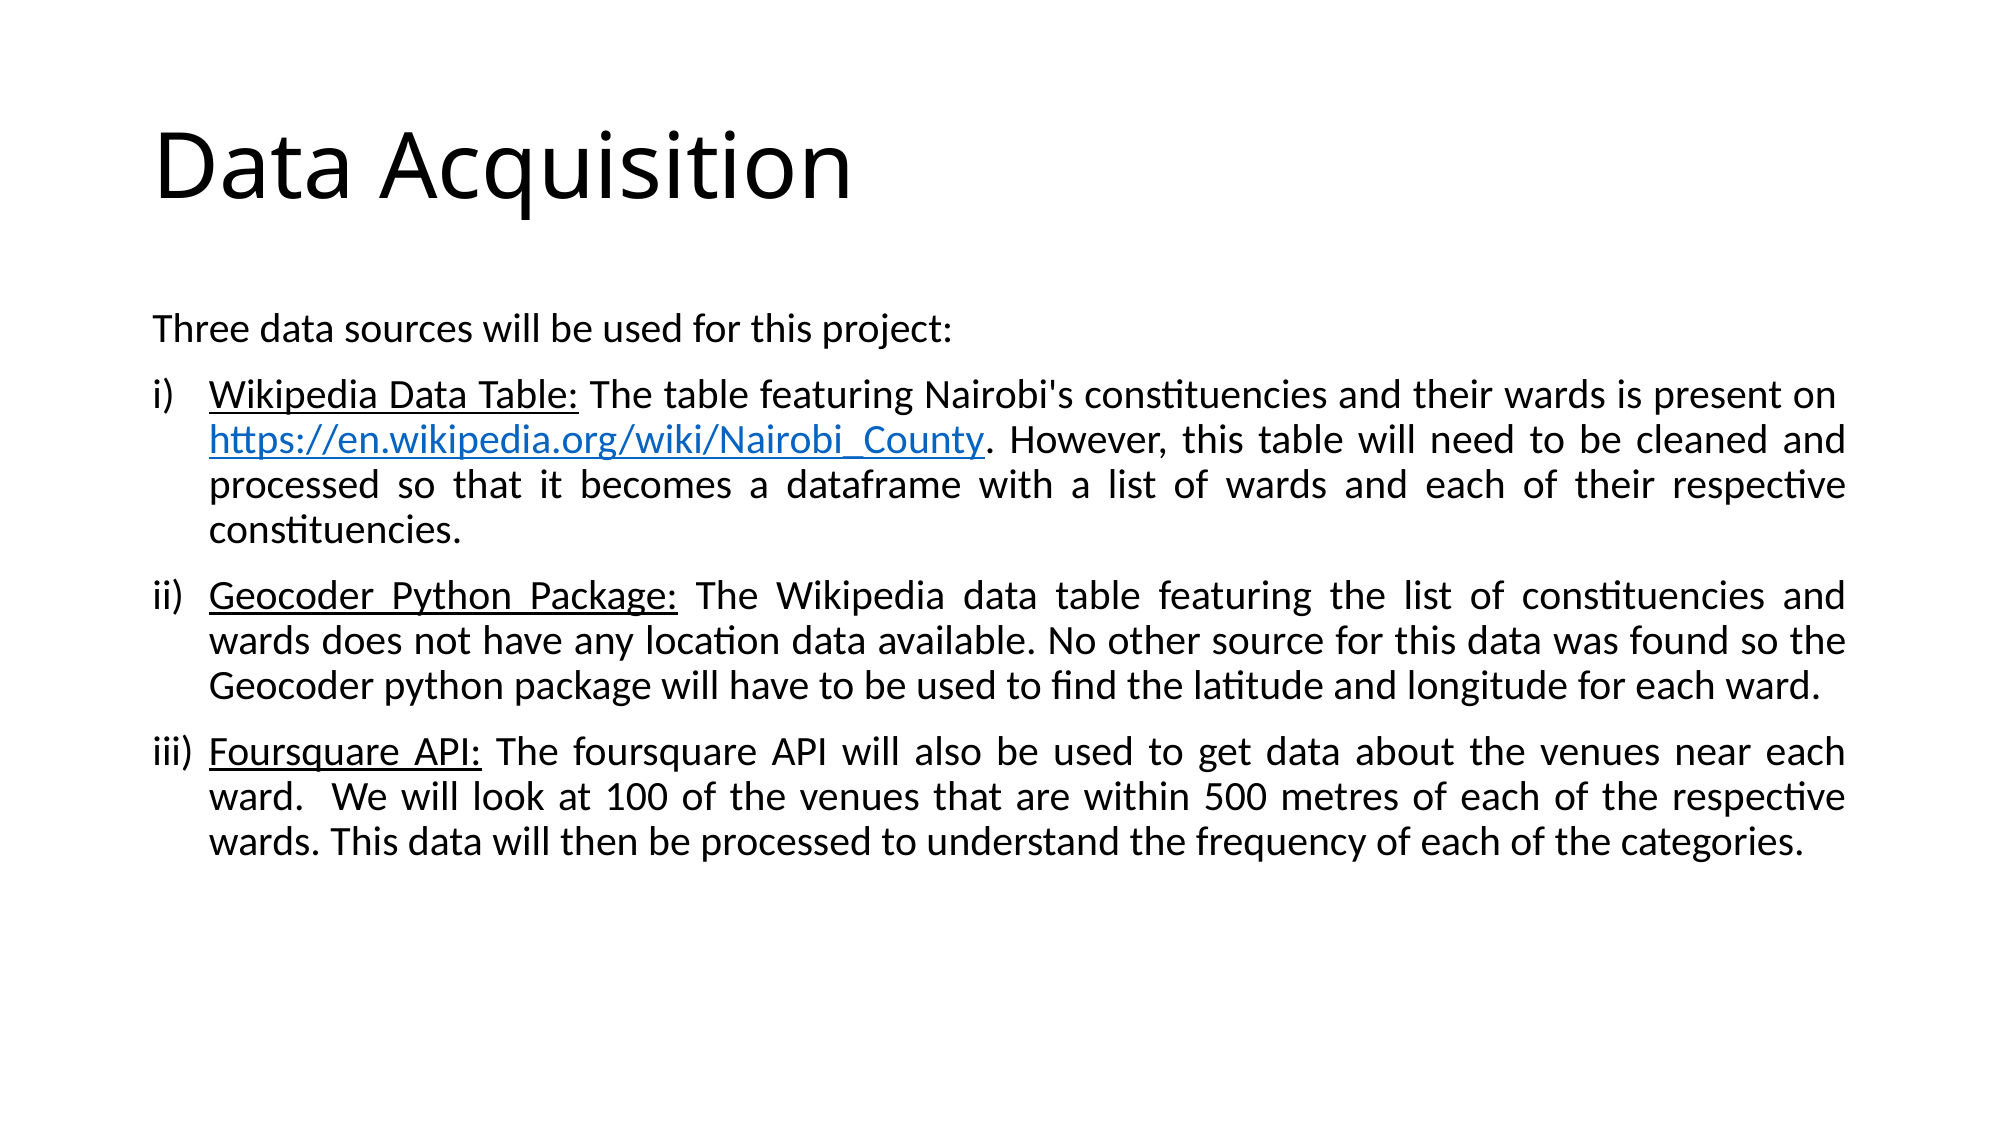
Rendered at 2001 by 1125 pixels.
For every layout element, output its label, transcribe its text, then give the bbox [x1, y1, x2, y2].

list Three data sources will be used for this project: Wikipedia Data Table: The table featuring Nairobi's constituencies and their wards is present on https://en.wikipedia.org/wiki/Nairobi_County. However, this table will need to be cleaned and processed so that it becomes a dataframe with a list of wards and each of their respective constituencies. Geocoder Python Package: The Wikipedia data table featuring the list of constituencies and wards does not have any location data available. No other source for this data was found so the Geocoder python package will have to be used to find the latitude and longitude for each ward. Foursquare API: The foursquare API will also be used to get data about the venues near each ward. We will look at 100 of the venues that are within 500 metres of each of the respective wards. This data will then be processed to understand the frequency of each of the categories. [137, 299, 1863, 1014]
title Data Acquisition [137, 59, 1863, 278]
